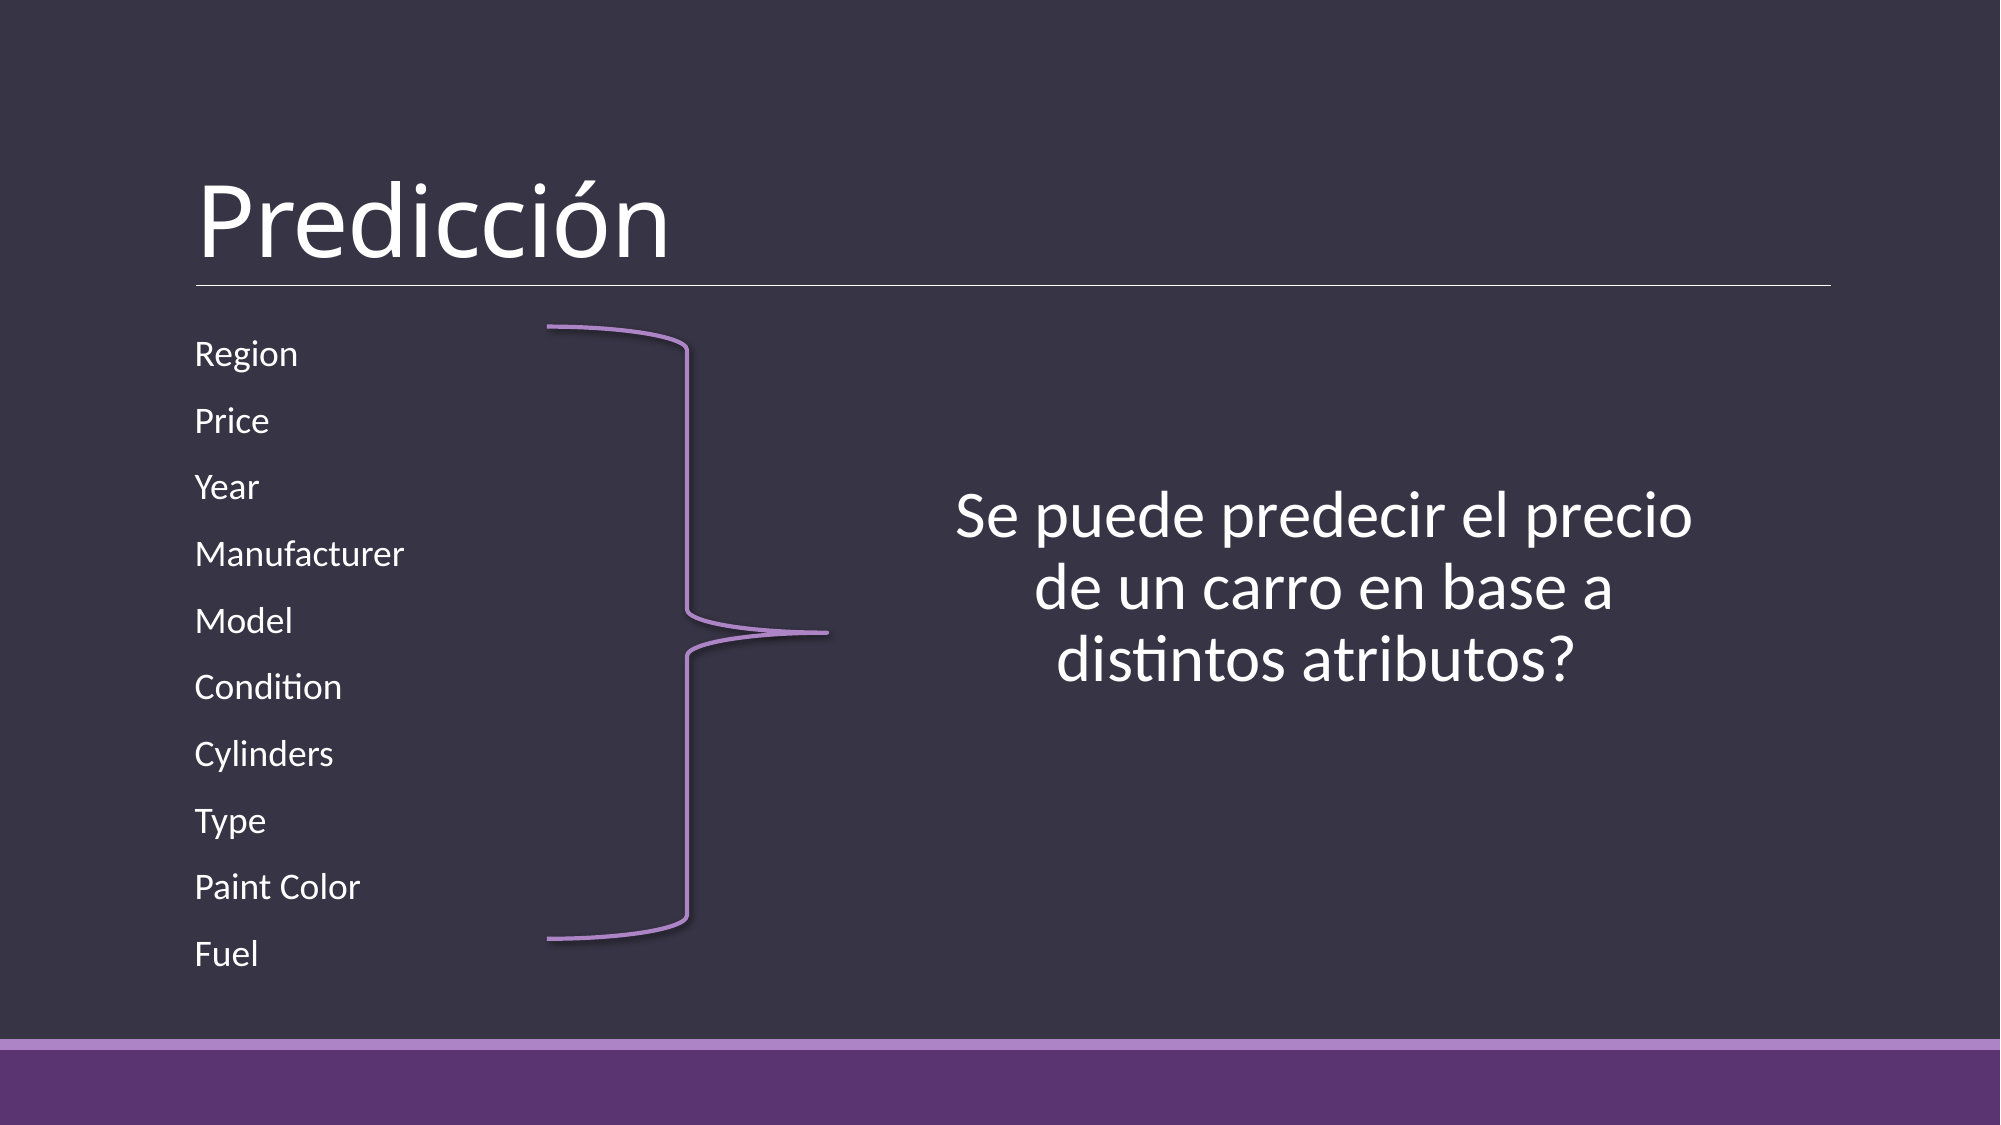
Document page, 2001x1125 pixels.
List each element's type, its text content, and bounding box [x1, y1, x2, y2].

text_box [546, 324, 830, 941]
list Region Price Year Manufacturer Model Condition Cylinders Type Paint Color Fuel [180, 326, 443, 987]
text_box Se puede predecir el precio de un carro en base a distintos atributos? [931, 472, 1704, 711]
title Predicción [180, 47, 1830, 285]
